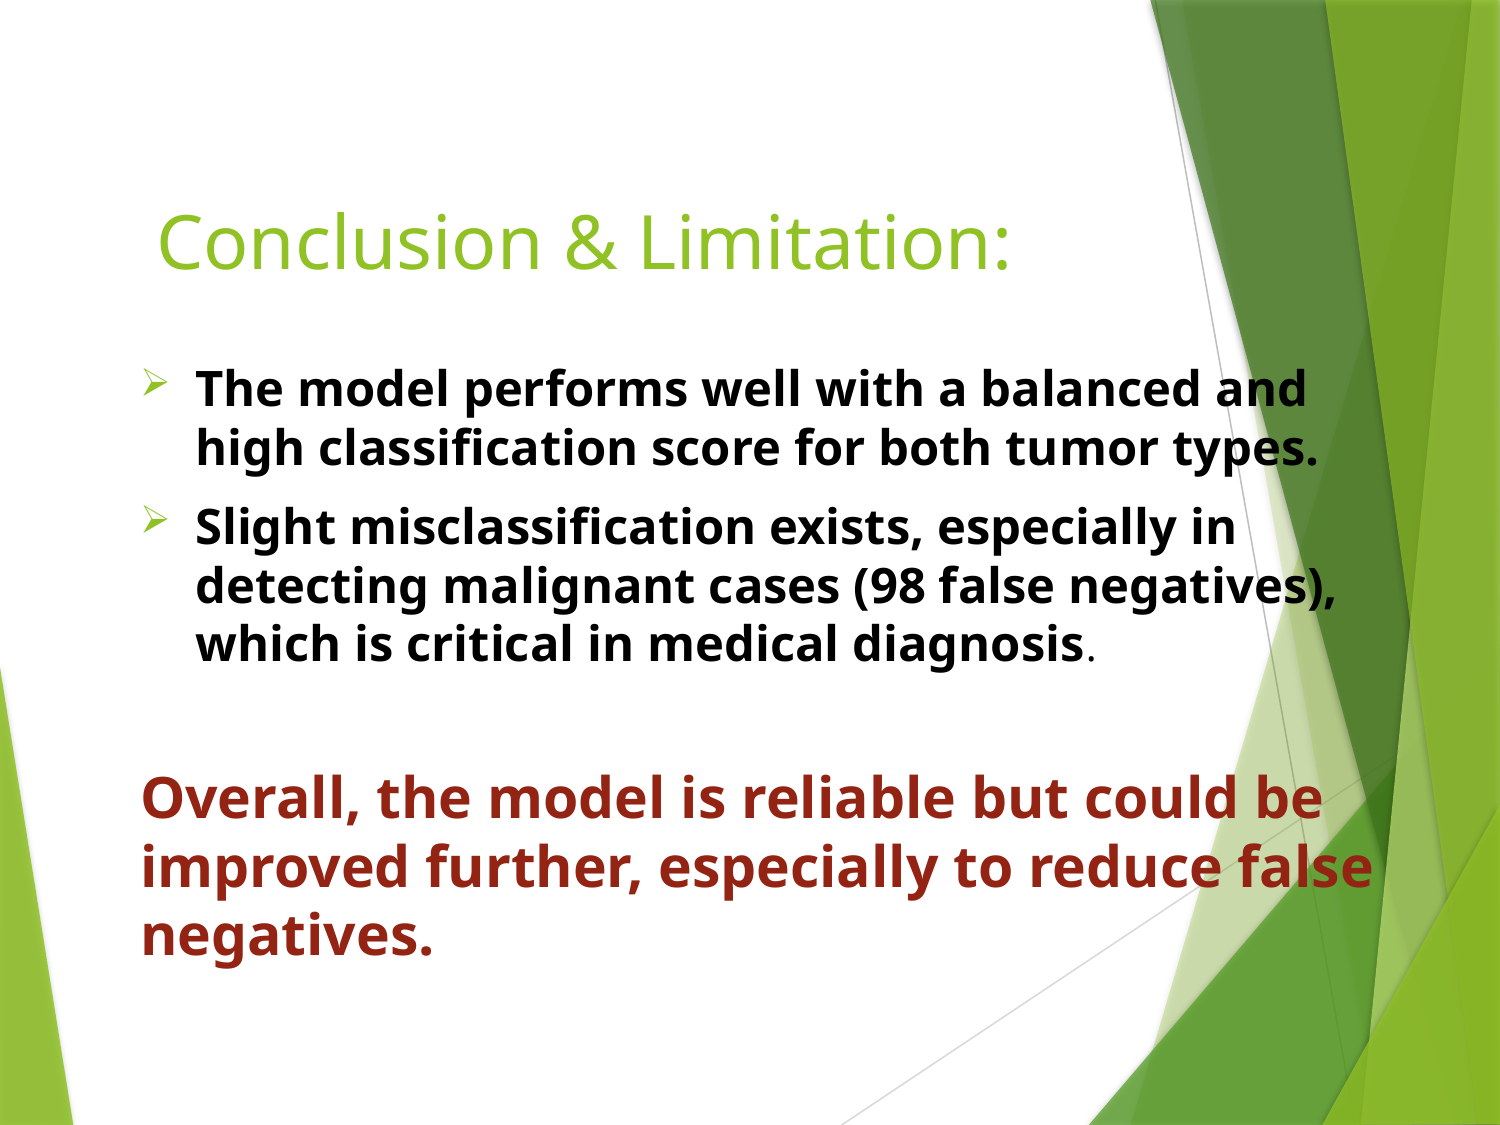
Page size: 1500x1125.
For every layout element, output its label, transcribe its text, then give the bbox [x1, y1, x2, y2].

list The model performs well with a balanced and high classification score for both tumor types. Slight misclassification exists, especially in detecting malignant cases (98 false negatives), which is critical in medical diagnosis. Overall, the model is reliable but could be improved further, especially to reduce false negatives. [125, 349, 1420, 975]
title Conclusion & Limitation: [141, 82, 1183, 349]
